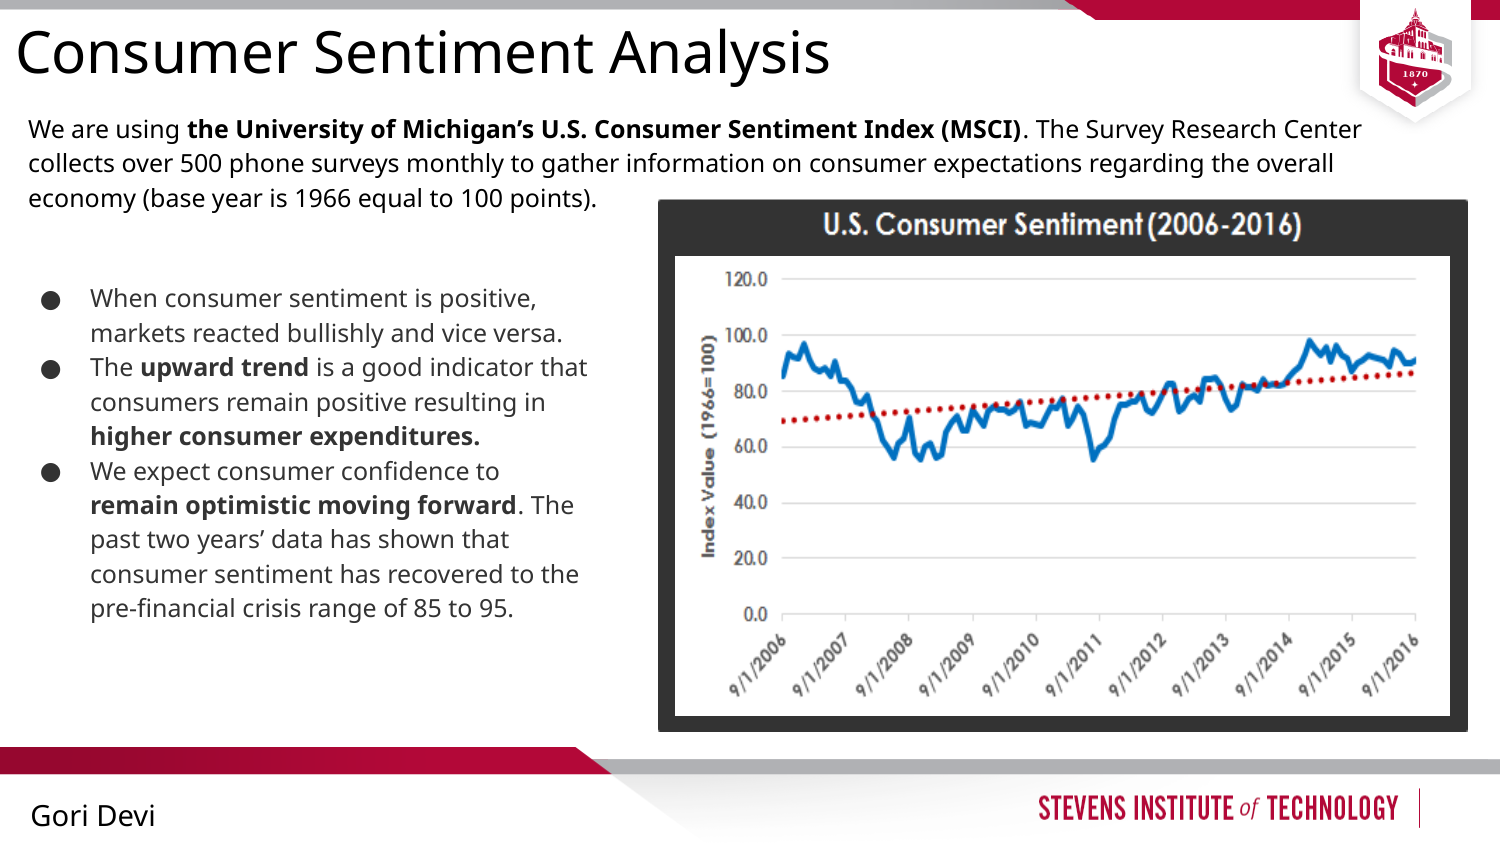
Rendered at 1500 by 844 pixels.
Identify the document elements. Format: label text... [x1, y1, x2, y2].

text_box We are using the University of Michigan’s U.S. Consumer Sentiment Index (MSCI). The Survey Research Center collects over 500 phone surveys monthly to gather information on consumer expectations regarding the overall economy (base year is 1966 equal to 100 points). [13, 142, 1430, 221]
list When consumer sentiment is positive, markets reacted bullishly and vice versa. The upward trend is a good indicator that consumers remain positive resulting in higher consumer expenditures. We expect consumer confidence to remain optimistic moving forward. The past two years’ data has shown that consumer sentiment has recovered to the pre-financial crisis range of 85 to 95. [0, 233, 607, 707]
picture [658, 195, 1468, 733]
picture [0, 747, 1500, 844]
picture [0, 0, 1500, 134]
